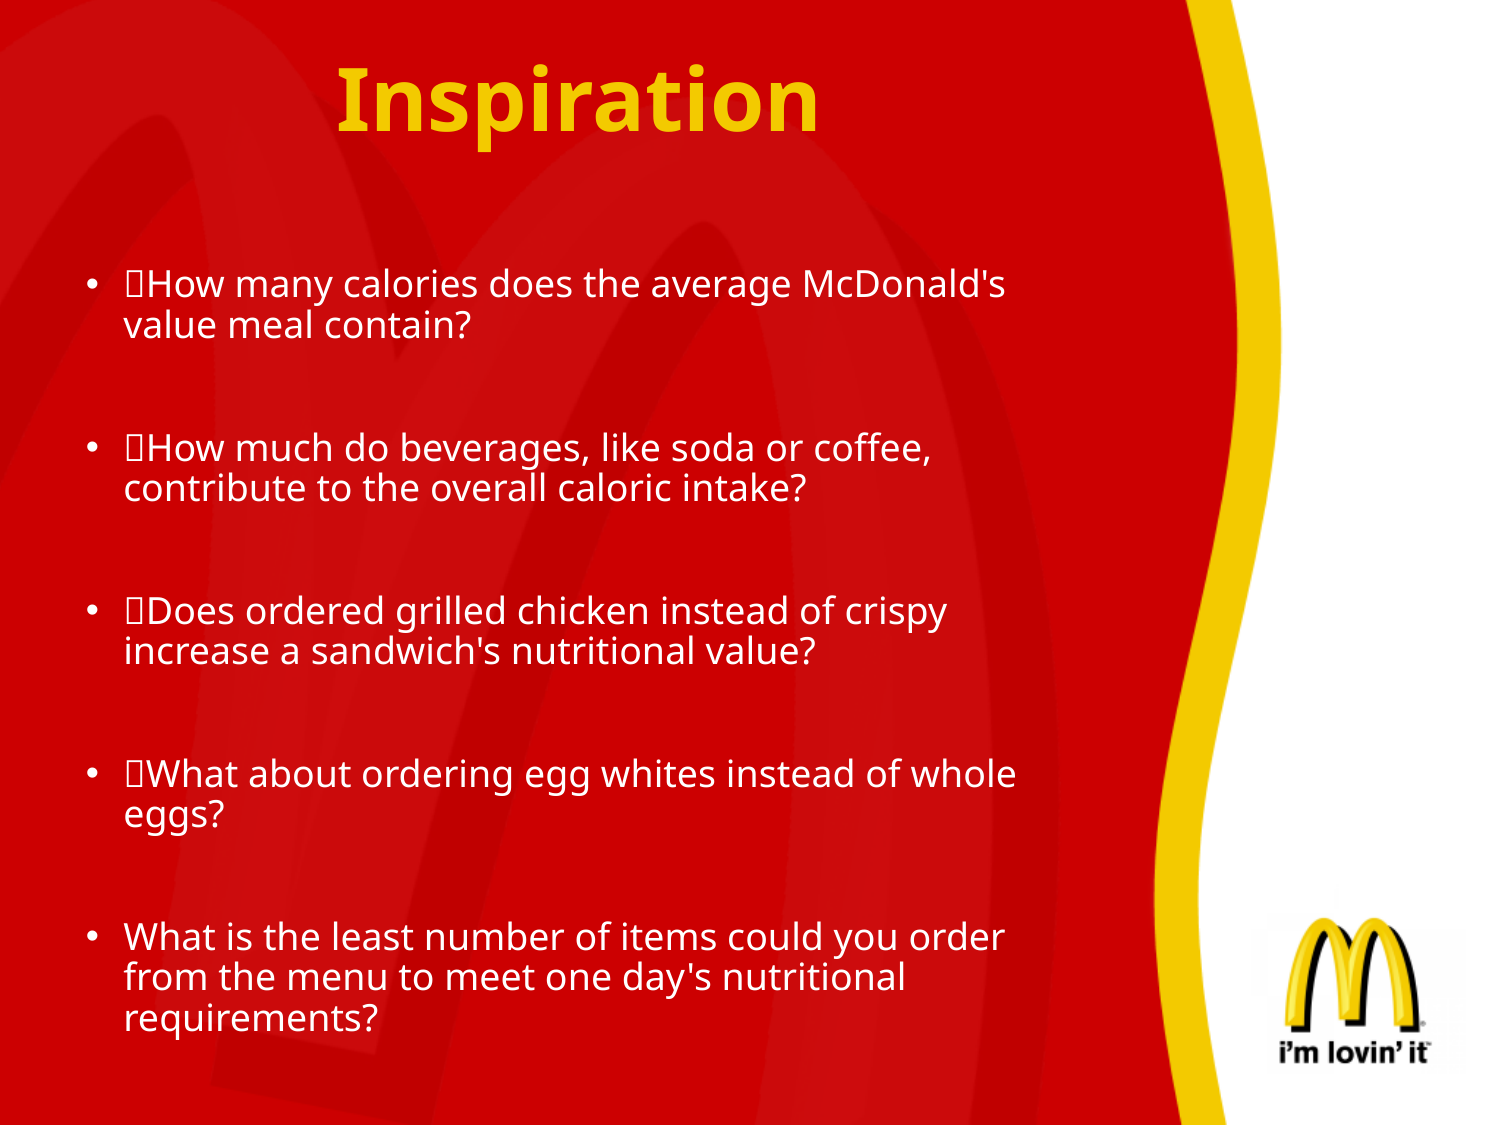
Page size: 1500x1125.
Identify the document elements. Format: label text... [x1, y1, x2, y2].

picture [0, 0, 1500, 1125]
title Inspiration [70, 47, 1089, 192]
list How many calories does the average McDonald's value meal contain? How much do beverages, like soda or coffee, contribute to the overall caloric intake? Does ordered grilled chicken instead of crispy increase a sandwich's nutritional value? What about ordering egg whites instead of whole eggs? What is the least number of items could you order from the menu to meet one day's nutritional requirements? [70, 192, 1089, 1079]
